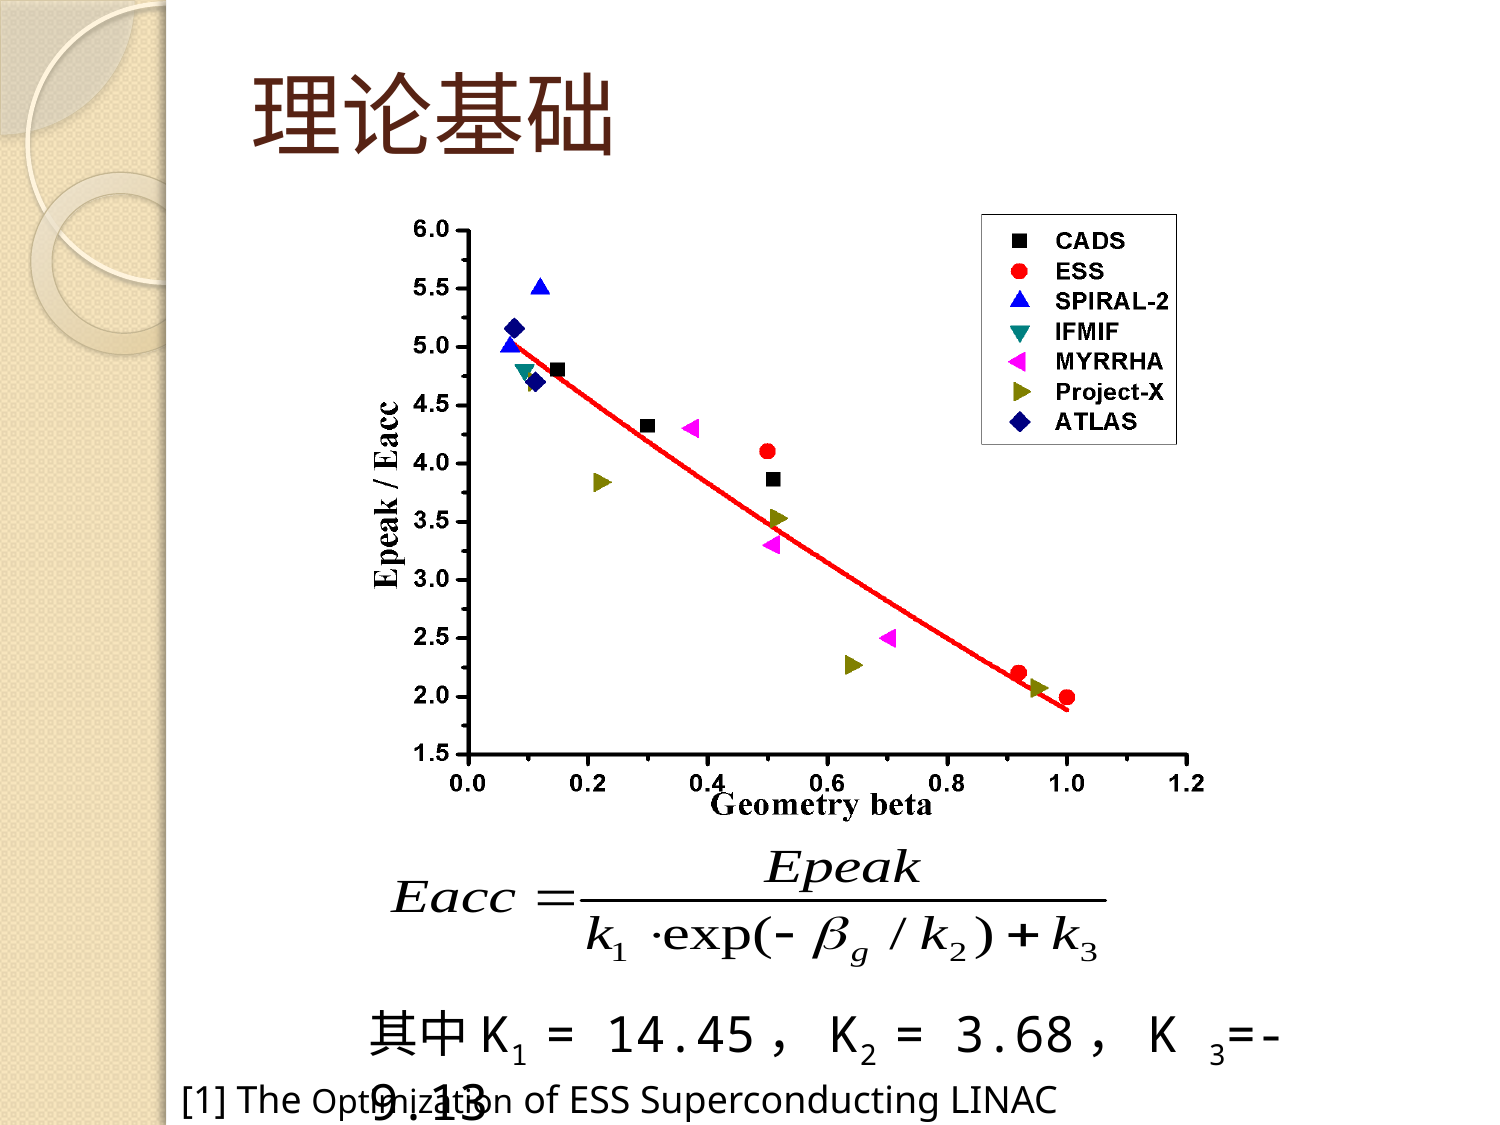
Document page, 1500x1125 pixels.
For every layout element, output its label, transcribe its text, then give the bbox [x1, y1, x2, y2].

picture [324, 160, 1282, 860]
text_box 其中K1 = 14.45，K2 = 3.68，K 3=-9.13 [353, 995, 1323, 1068]
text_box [379, 837, 1117, 977]
title 理论基础 [235, 19, 1466, 207]
text_box [1] The Optimization of ESS Superconducting LINAC [166, 1068, 1500, 1125]
